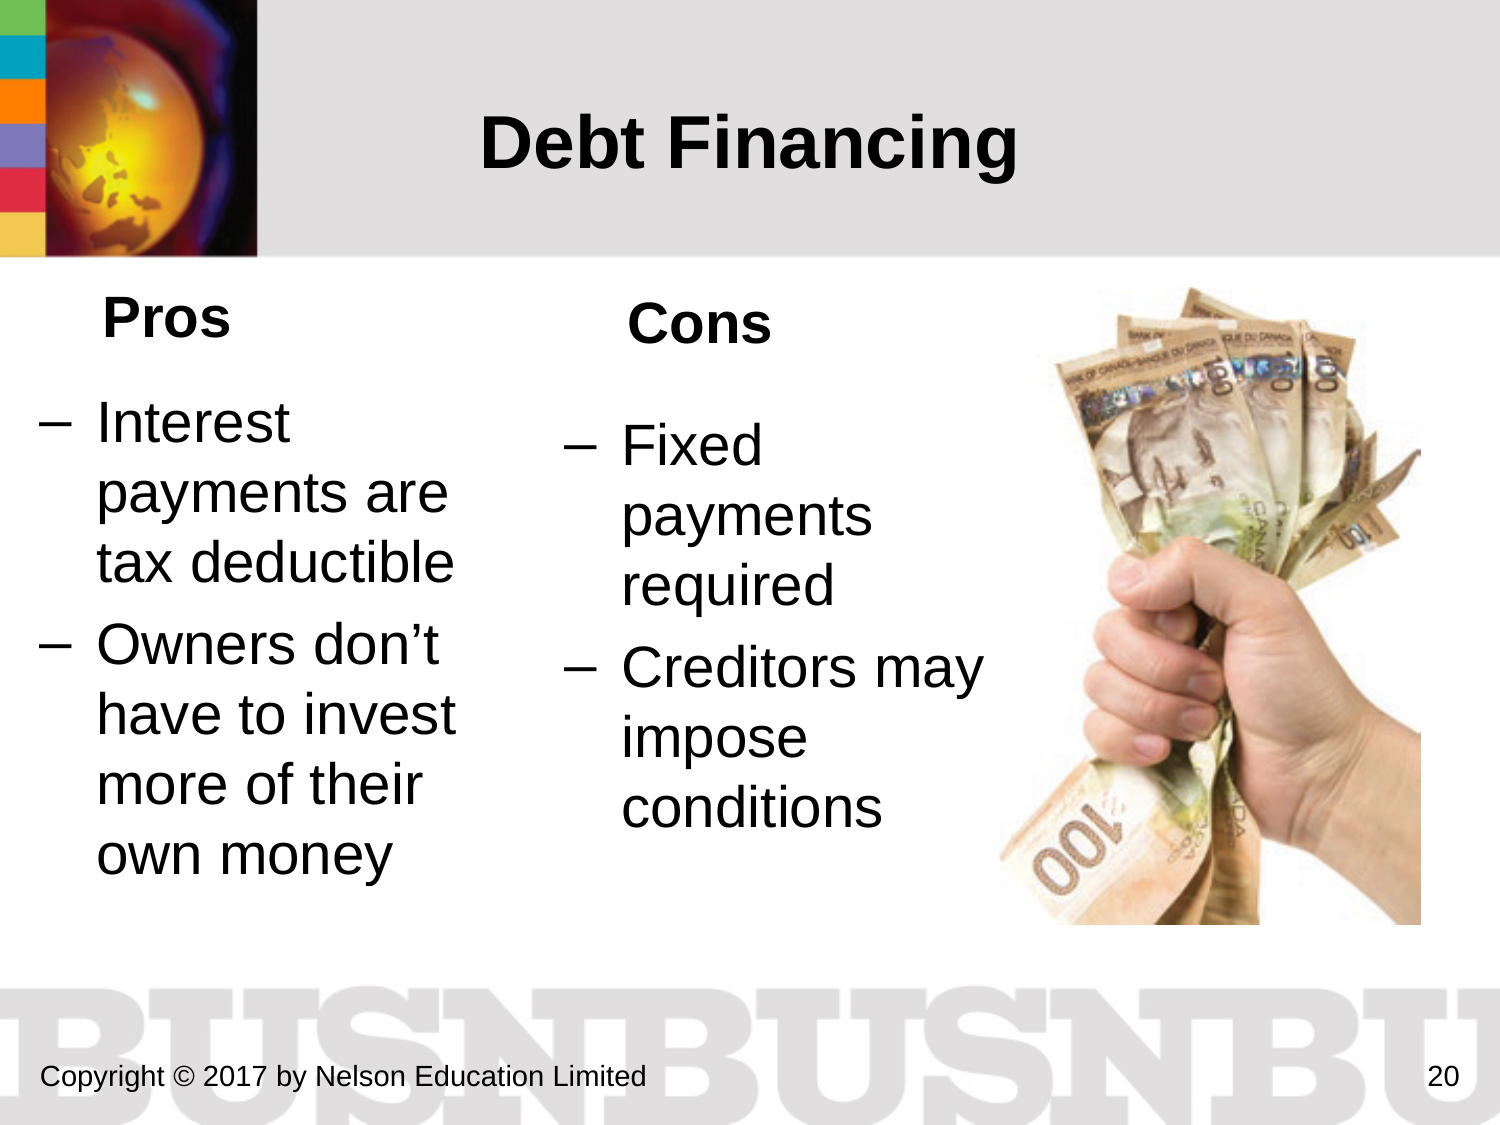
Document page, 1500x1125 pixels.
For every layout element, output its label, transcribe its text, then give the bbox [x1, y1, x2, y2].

picture [0, 0, 1500, 1125]
list Pros [87, 251, 538, 357]
list Cons [612, 257, 1497, 363]
list Fixed payments required Creditors may impose conditions [549, 399, 1014, 949]
title Debt Financing [74, 44, 1426, 233]
text_box Interest payments are tax deductible Owners don’t have to invest more of their own money [24, 376, 501, 1011]
slide_number 20 [1162, 1050, 1475, 1125]
footer Copyright © 2017 by Nelson Education Limited [24, 1050, 900, 1125]
